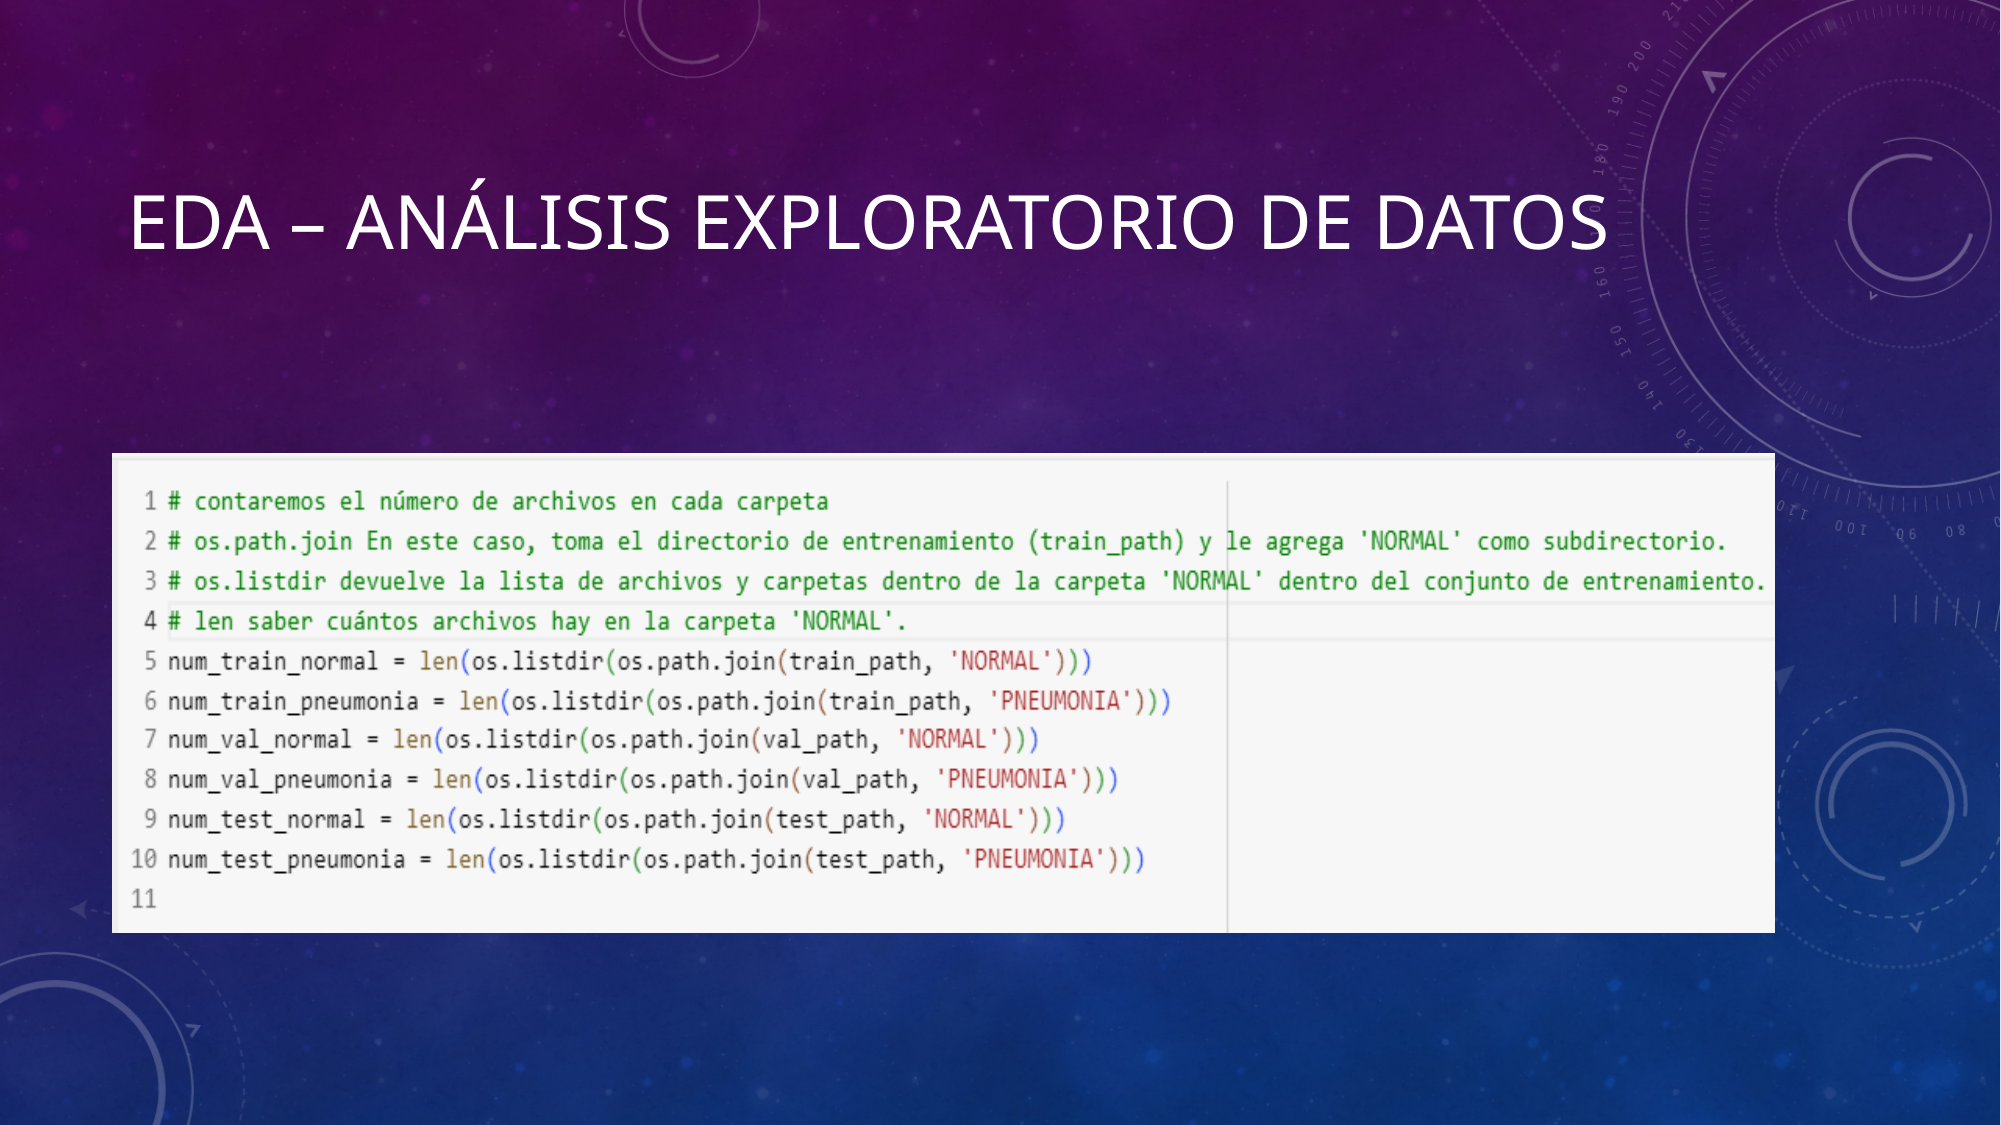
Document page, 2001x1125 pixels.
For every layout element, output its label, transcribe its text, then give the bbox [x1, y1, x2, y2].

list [112, 453, 1775, 933]
title Eda – análisis exploratorio de datos [112, 99, 1775, 339]
picture [0, 0, 2001, 1125]
